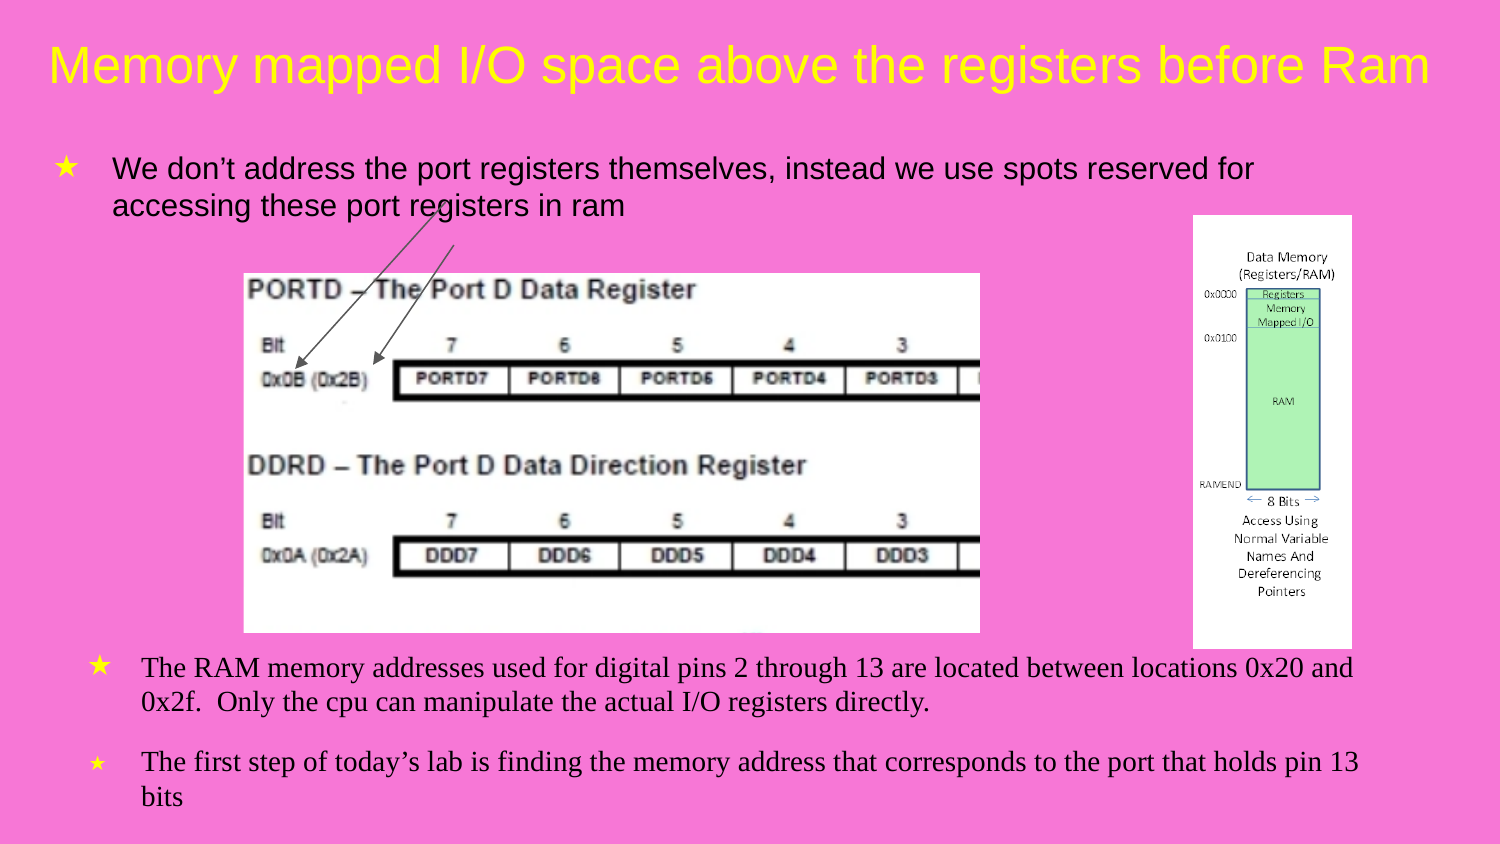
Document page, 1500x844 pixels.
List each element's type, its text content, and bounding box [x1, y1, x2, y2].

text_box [372, 244, 455, 365]
text_box The RAM memory addresses used for digital pins 2 through 13 are located between locations 0x20 and 0x2f. Only the cpu can manipulate the actual I/O registers directly. The first step of today’s lab is finding the memory address that corresponds to the port that holds pin 13 bits [51, 632, 1391, 828]
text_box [294, 201, 446, 370]
picture [243, 273, 981, 633]
picture [1192, 215, 1353, 649]
list We don’t address the port registers themselves, instead we use spots reserved for accessing these port registers in ram [22, 132, 1420, 592]
title Memory mapped I/O space above the registers before Ram [33, 16, 1467, 110]
